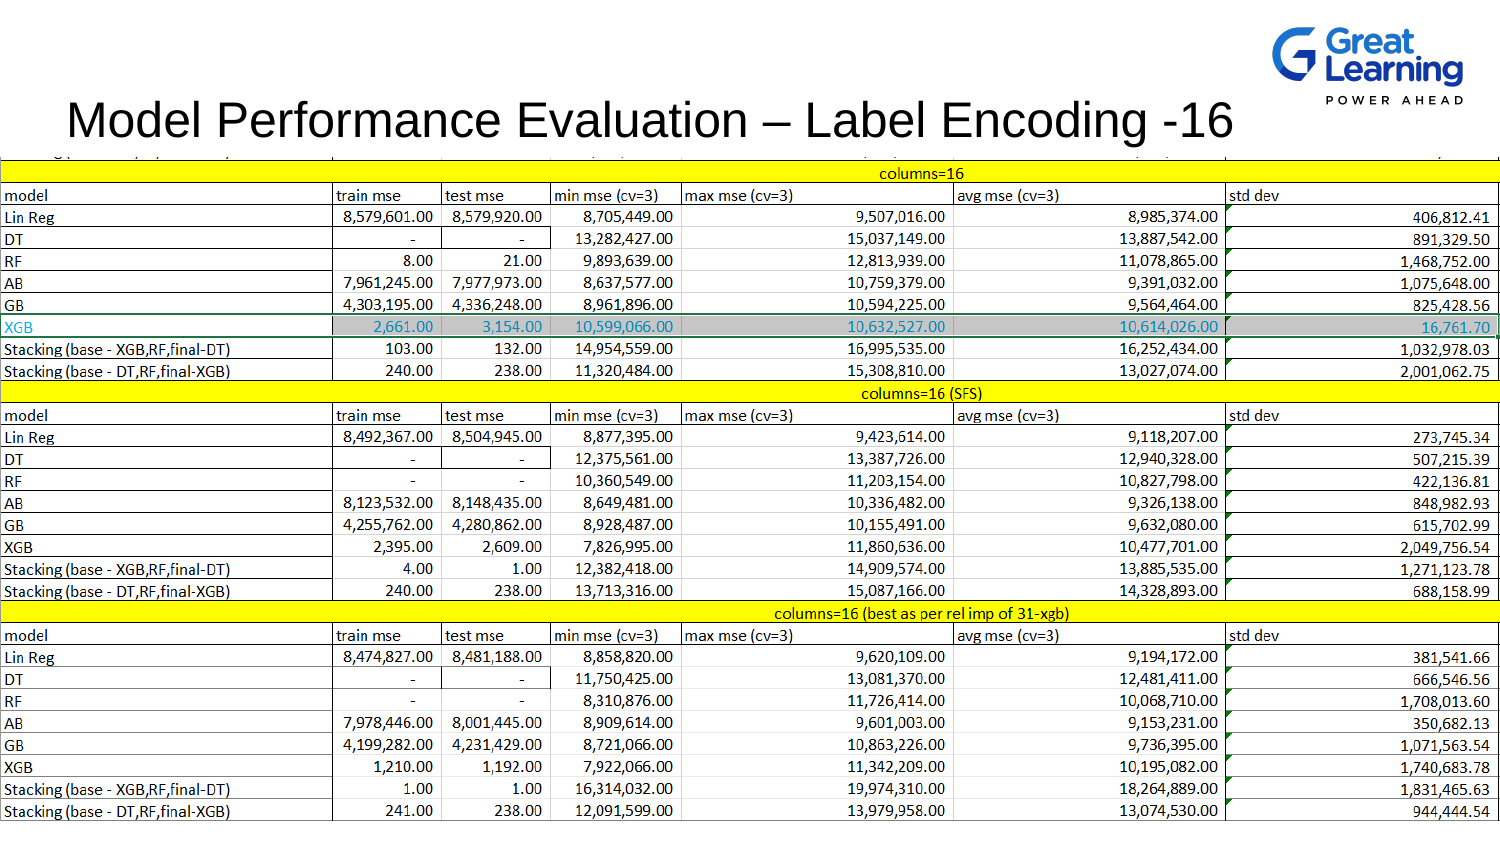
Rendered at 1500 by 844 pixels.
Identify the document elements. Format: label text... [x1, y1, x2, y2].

title Model Performance Evaluation – Label Encoding -16 [51, 72, 1449, 156]
picture [0, 157, 1500, 822]
picture [1245, 23, 1490, 109]
